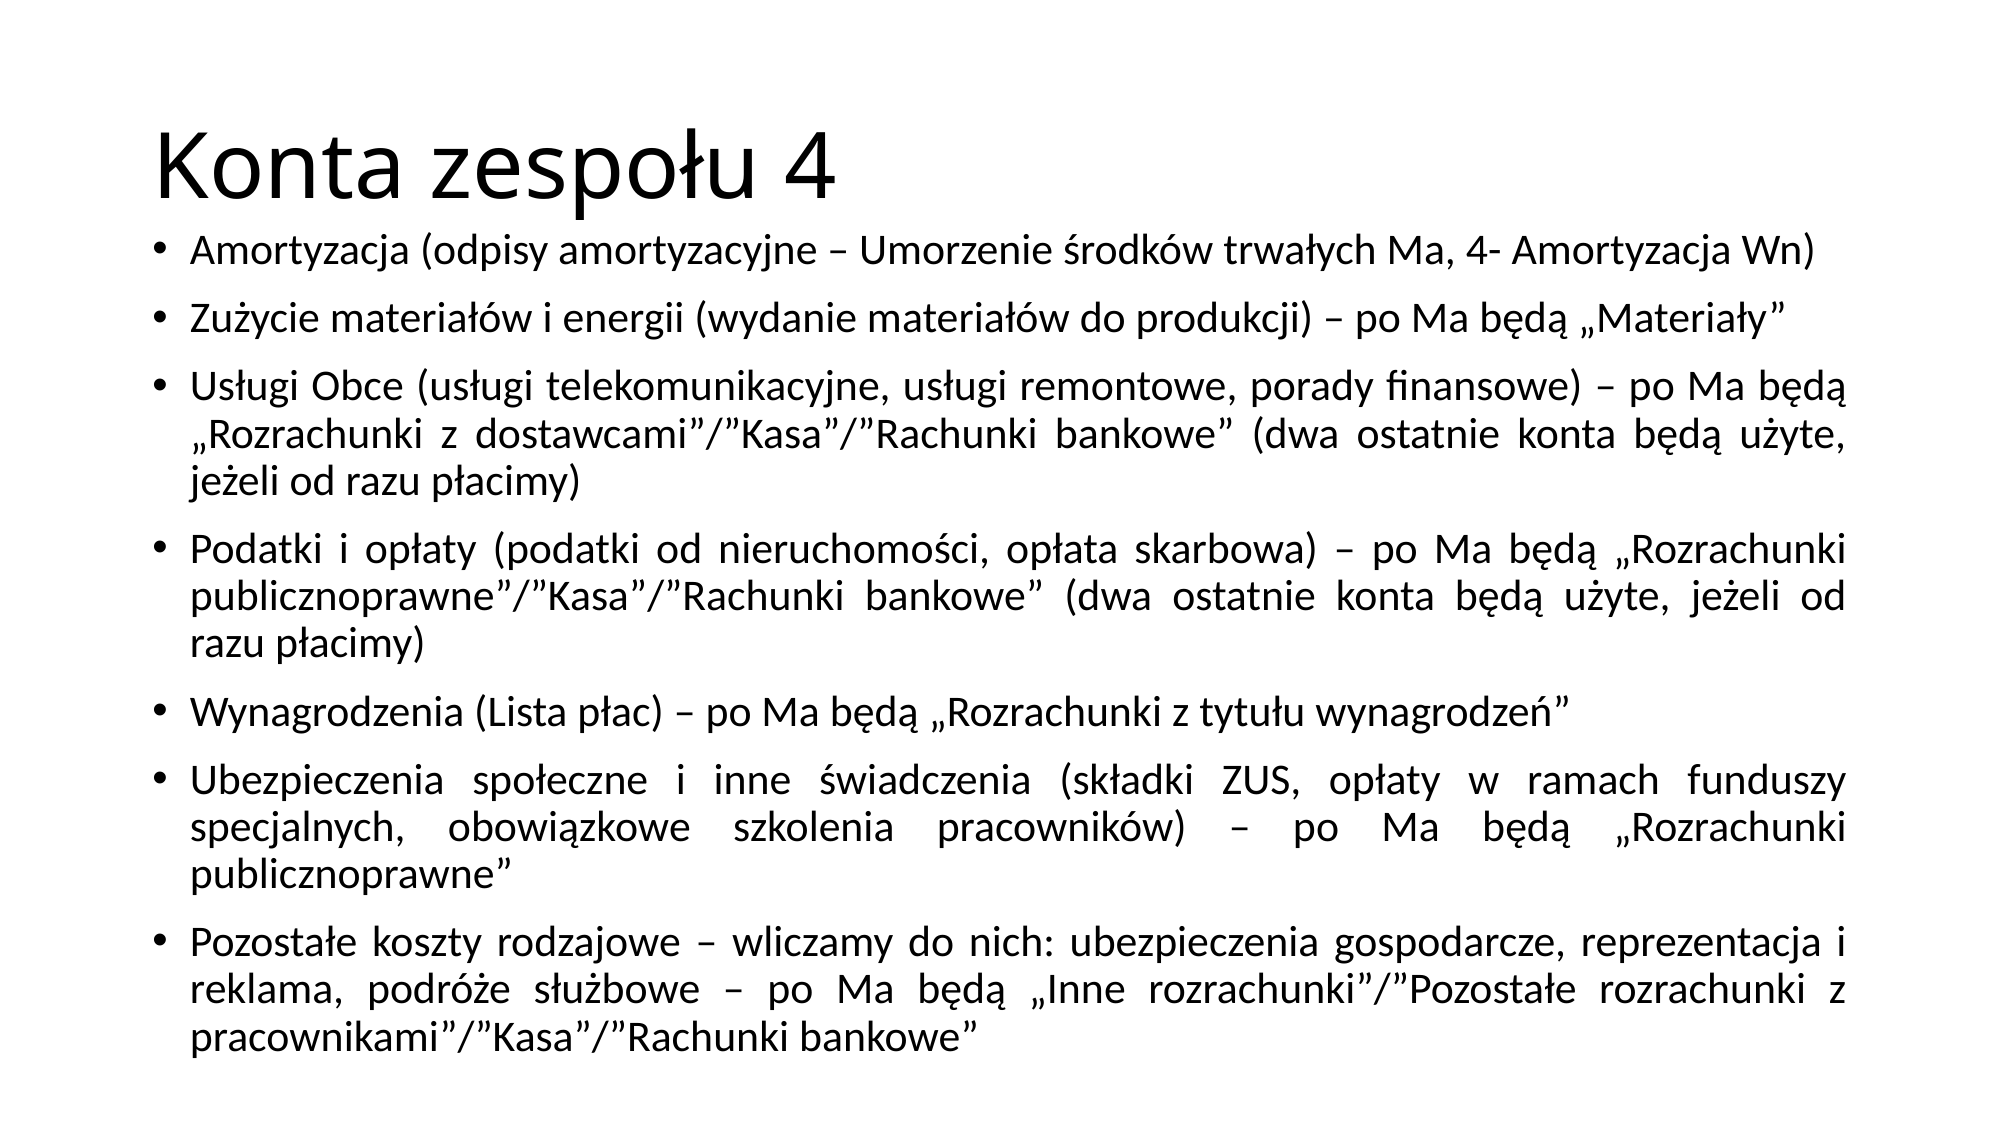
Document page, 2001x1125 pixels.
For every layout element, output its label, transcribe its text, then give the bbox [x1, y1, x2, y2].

list Amortyzacja (odpisy amortyzacyjne – Umorzenie środków trwałych Ma, 4- Amortyzacja Wn) Zużycie materiałów i energii (wydanie materiałów do produkcji) – po Ma będą „Materiały” Usługi Obce (usługi telekomunikacyjne, usługi remontowe, porady finansowe) – po Ma będą „Rozrachunki z dostawcami”/”Kasa”/”Rachunki bankowe” (dwa ostatnie konta będą użyte, jeżeli od razu płacimy) Podatki i opłaty (podatki od nieruchomości, opłata skarbowa) – po Ma będą „Rozrachunki publicznoprawne”/”Kasa”/”Rachunki bankowe” (dwa ostatnie konta będą użyte, jeżeli od razu płacimy) Wynagrodzenia (Lista płac) – po Ma będą „Rozrachunki z tytułu wynagrodzeń” Ubezpieczenia społeczne i inne świadczenia (składki ZUS, opłaty w ramach funduszy specjalnych, obowiązkowe szkolenia pracowników) – po Ma będą „Rozrachunki publicznoprawne” Pozostałe koszty rodzajowe – wliczamy do nich: ubezpieczenia gospodarcze, reprezentacja i reklama, podróże służbowe – po Ma będą „Inne rozrachunki”/”Pozostałe rozrachunki z pracownikami”/”Kasa”/”Rachunki bankowe” [137, 219, 1863, 934]
title Konta zespołu 4 [137, 59, 1863, 219]
